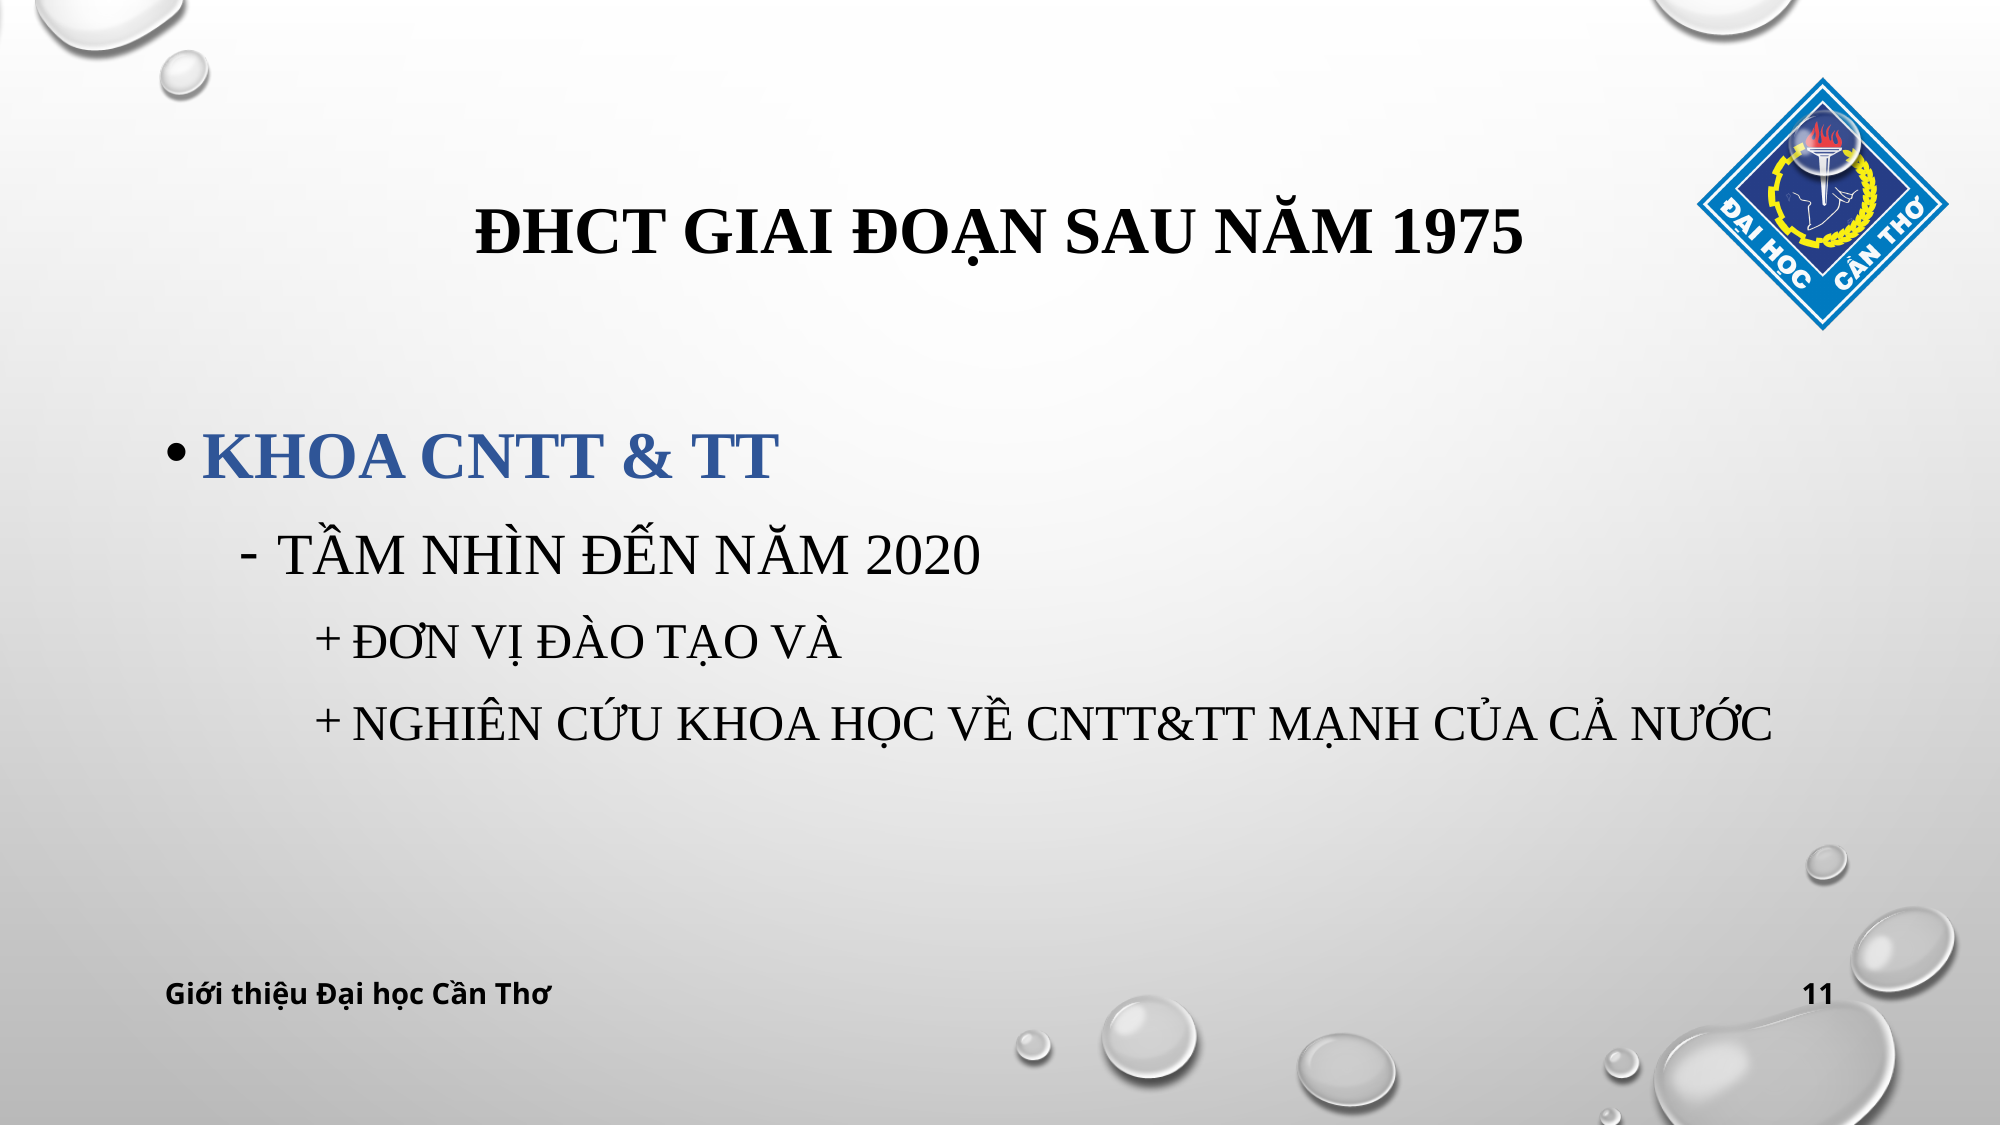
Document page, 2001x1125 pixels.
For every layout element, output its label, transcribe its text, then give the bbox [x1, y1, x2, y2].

footer Giới thiệu Đại học Cần Thơ [149, 965, 1245, 1025]
picture [0, 0, 2000, 1125]
slide_number 11 [1724, 965, 1851, 1025]
list Khoa cntt & tt TẦM NHÌN ĐẾN NĂM 2020 ĐƠN VỊ ĐÀO TẠO VÀ NGHIÊN CỨU KHOA HỌC VỀ CNTT&TT MẠNH CỦA CẢ NƯỚC [149, 388, 1850, 950]
title Đhct GIAI ĐOẠN SAU NĂM 1975 [149, 101, 1851, 364]
